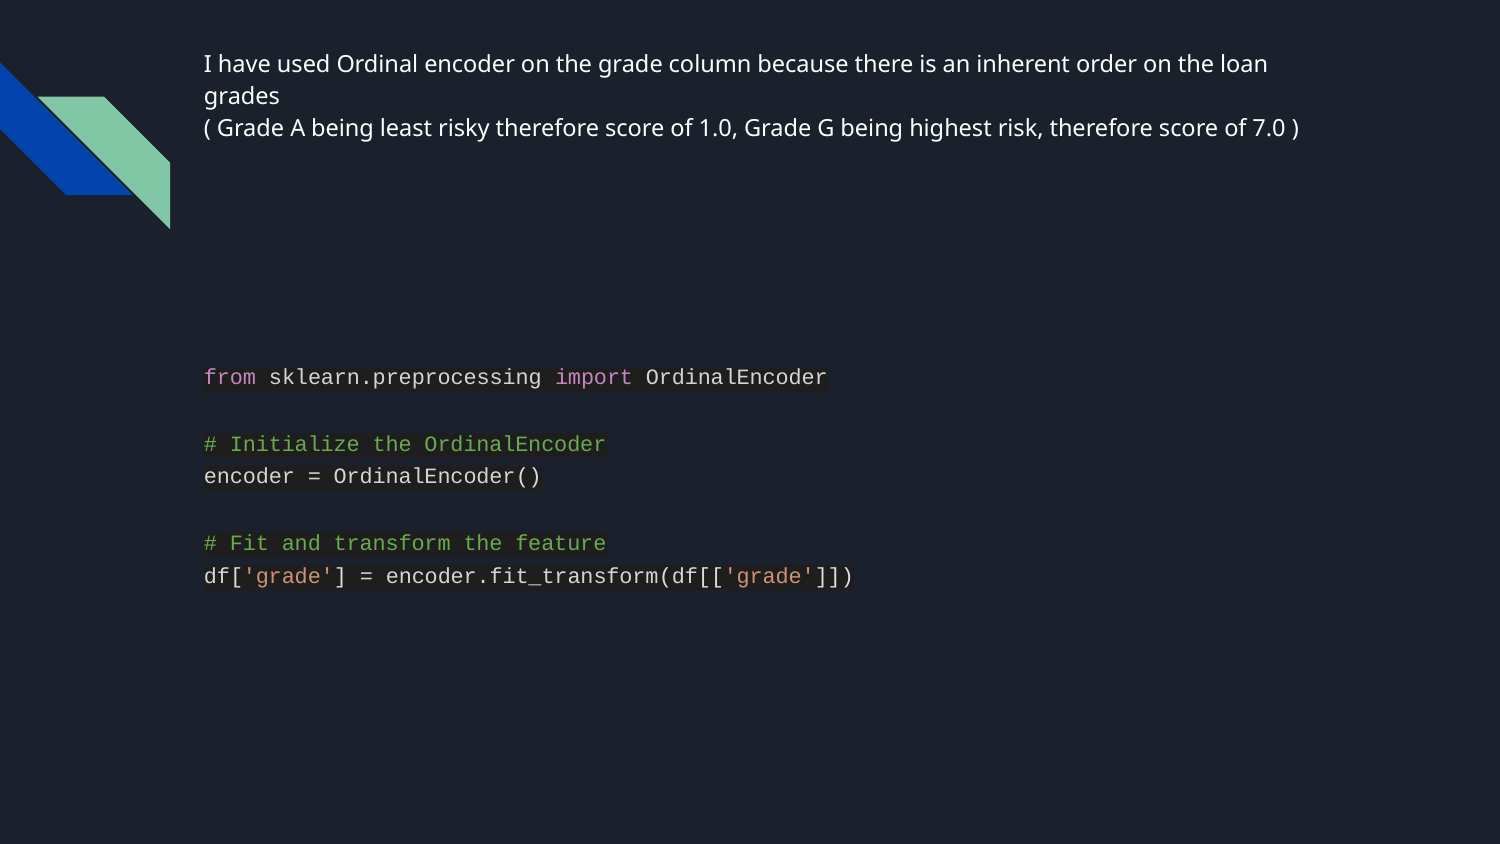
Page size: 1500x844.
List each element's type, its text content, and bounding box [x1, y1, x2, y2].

list from sklearn.preprocessing import OrdinalEncoder # Initialize the OrdinalEncoder encoder = OrdinalEncoder() # Fit and transform the feature df['grade'] = encoder.fit_transform(df[['grade']]) [188, 343, 1344, 821]
title I have used Ordinal encoder on the grade column because there is an inherent order on the loan grades ( Grade A being least risky therefore score of 1.0, Grade G being highest risk, therefore score of 7.0 ) [188, 32, 1344, 183]
